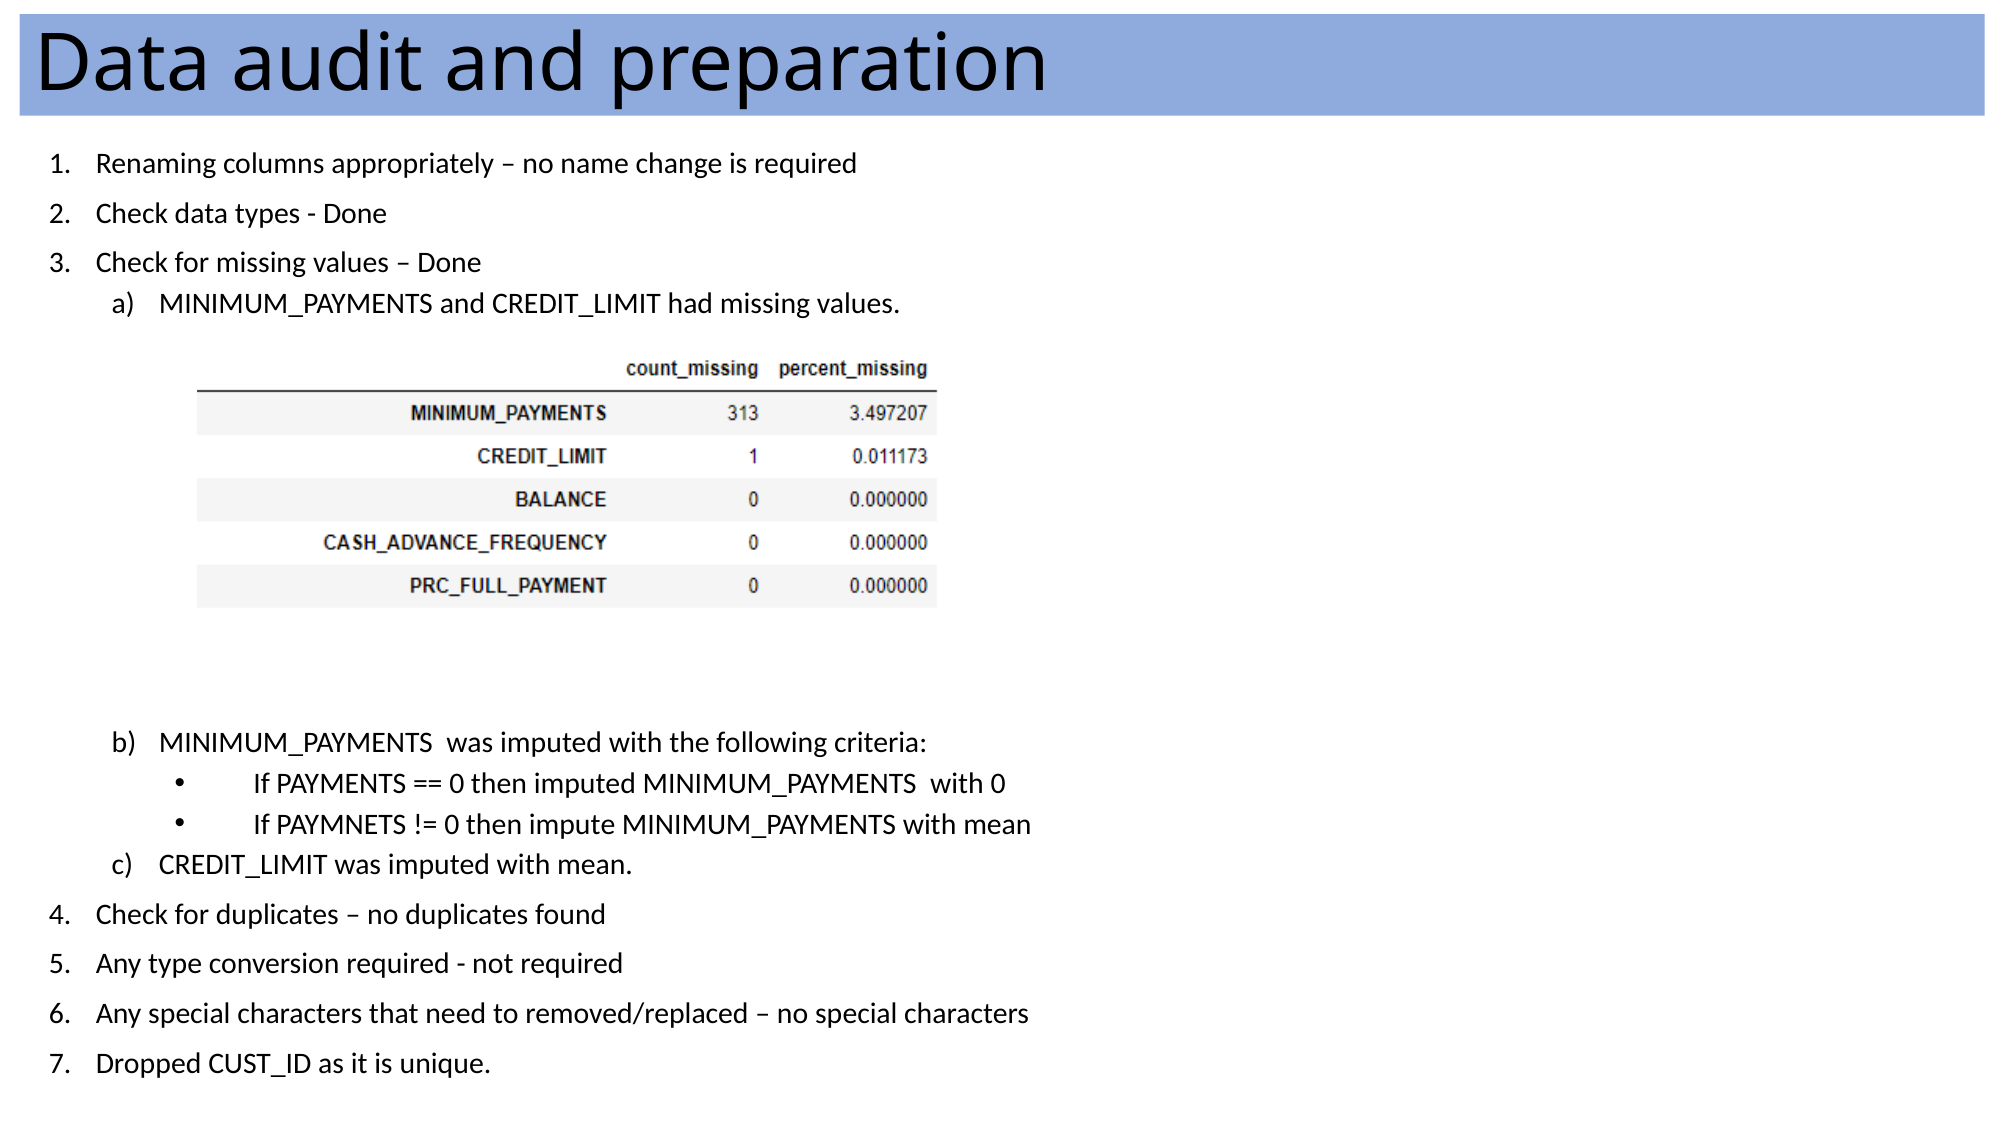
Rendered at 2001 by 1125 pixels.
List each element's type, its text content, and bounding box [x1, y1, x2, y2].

list Renaming columns appropriately – no name change is required Check data types - Done Check for missing values – Done MINIMUM_PAYMENTS and CREDIT_LIMIT had missing values. MINIMUM_PAYMENTS was imputed with the following criteria: If PAYMENTS == 0 then imputed MINIMUM_PAYMENTS with 0 If PAYMNETS != 0 then impute MINIMUM_PAYMENTS with mean CREDIT_LIMIT was imputed with mean. Check for duplicates – no duplicates found Any type conversion required - not required Any special characters that need to removed/replaced – no special characters Dropped CUST_ID as it is unique. [33, 140, 1971, 1094]
picture [197, 349, 1064, 618]
text_box Data audit and preparation [19, 14, 1985, 116]
